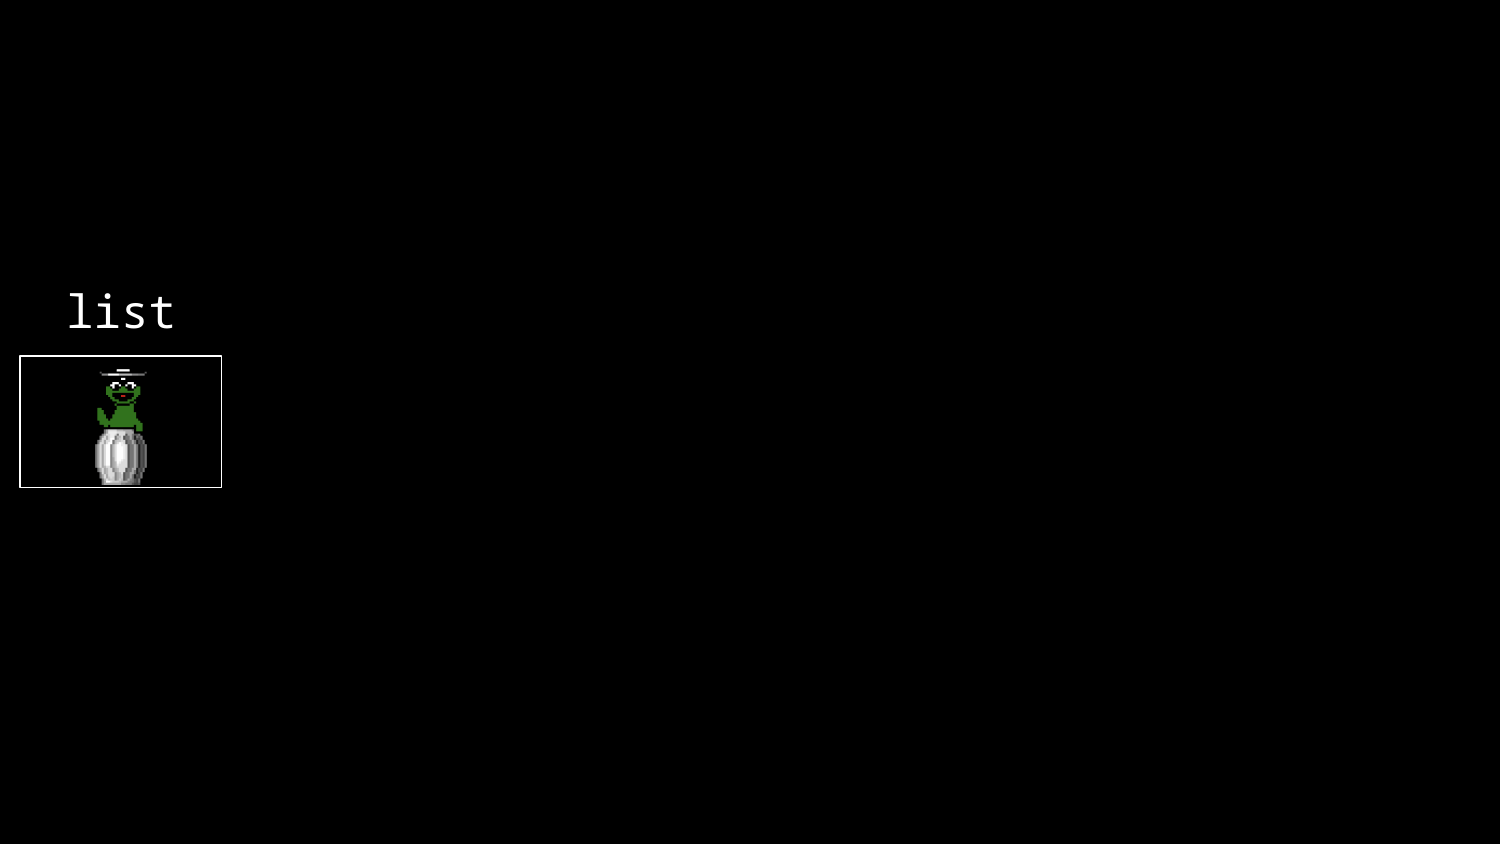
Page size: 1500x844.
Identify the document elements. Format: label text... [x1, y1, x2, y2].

text_box [20, 355, 222, 488]
text_box list [50, 267, 192, 334]
picture [92, 367, 149, 488]
